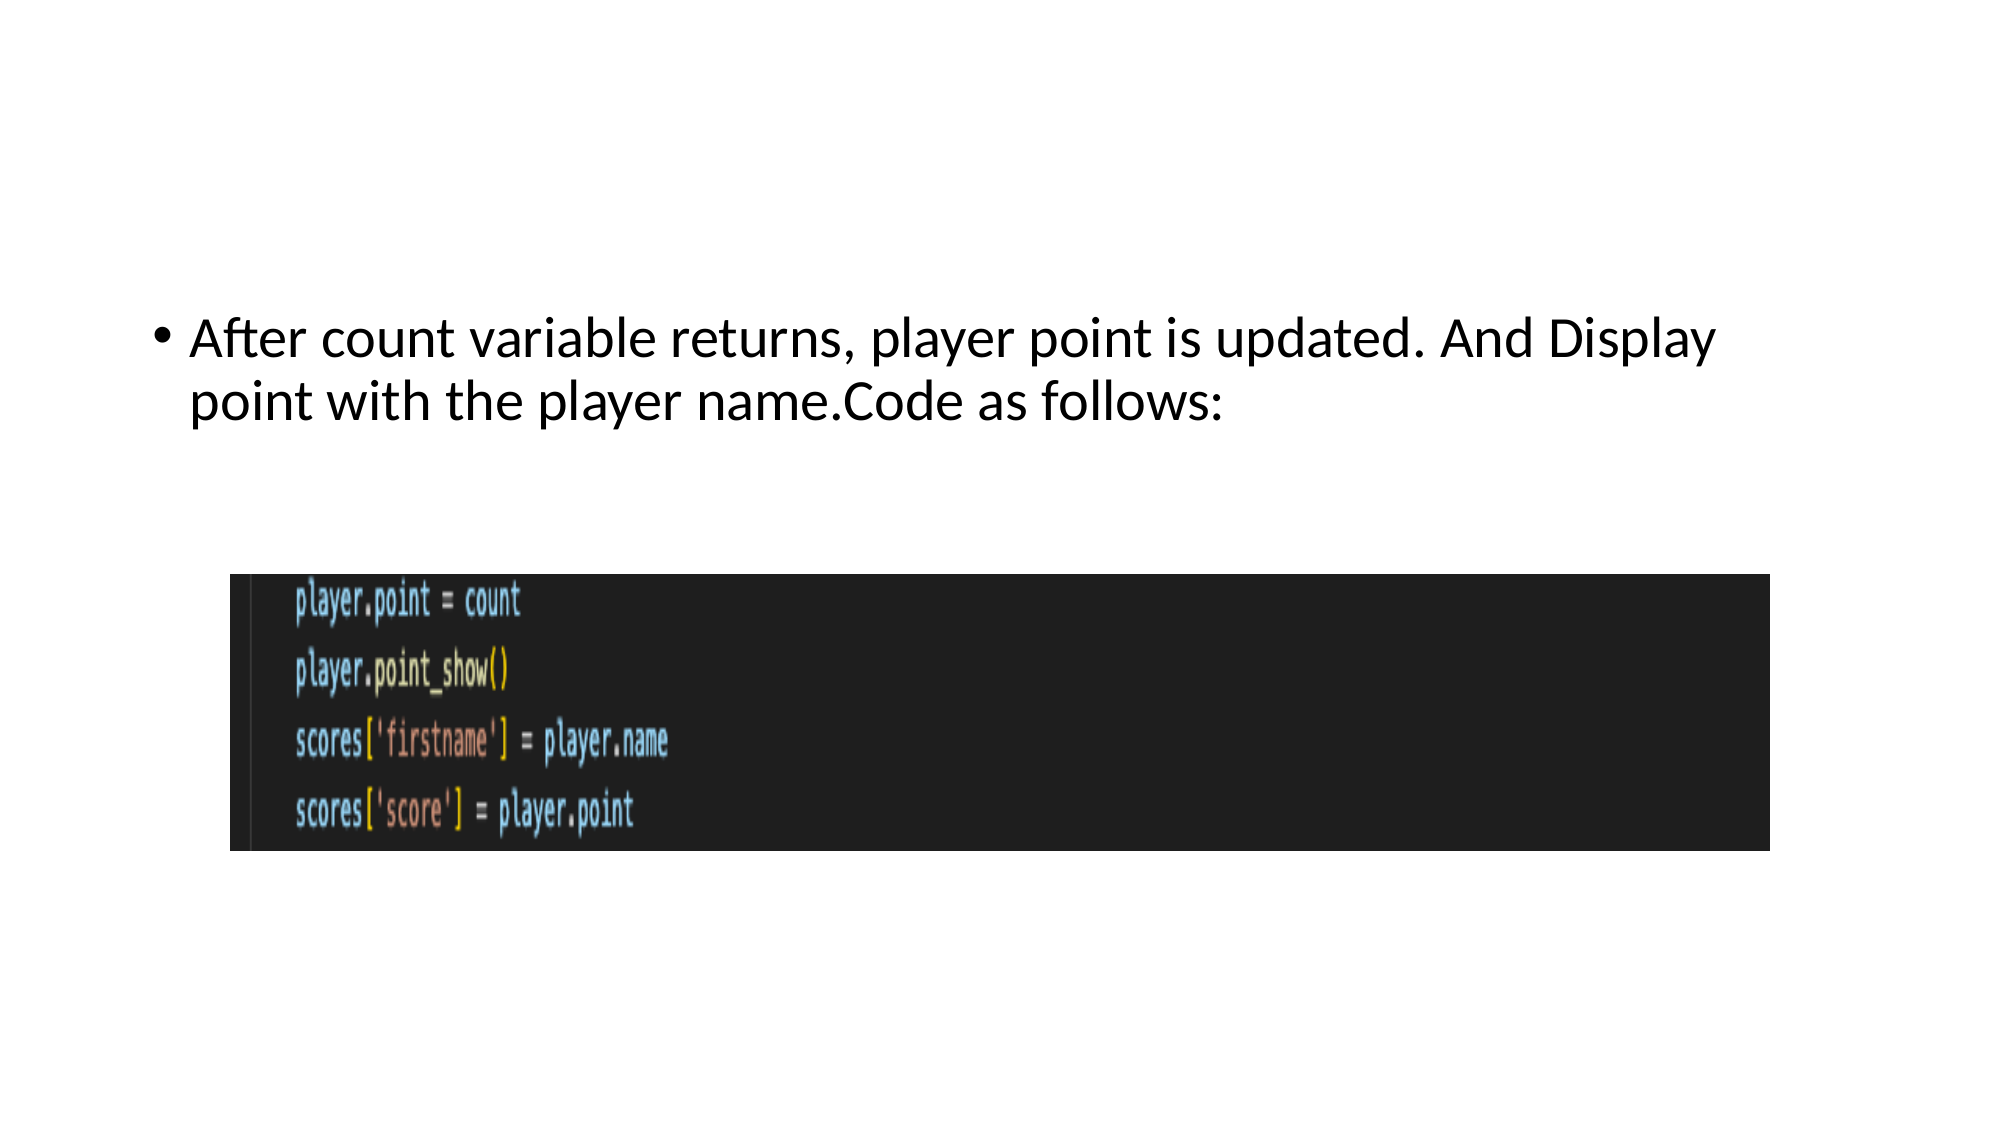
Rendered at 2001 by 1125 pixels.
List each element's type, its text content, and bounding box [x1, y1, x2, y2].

picture [230, 574, 1770, 851]
list After count variable returns, player point is updated. And Display point with the player name.Code as follows: [137, 299, 1863, 1014]
